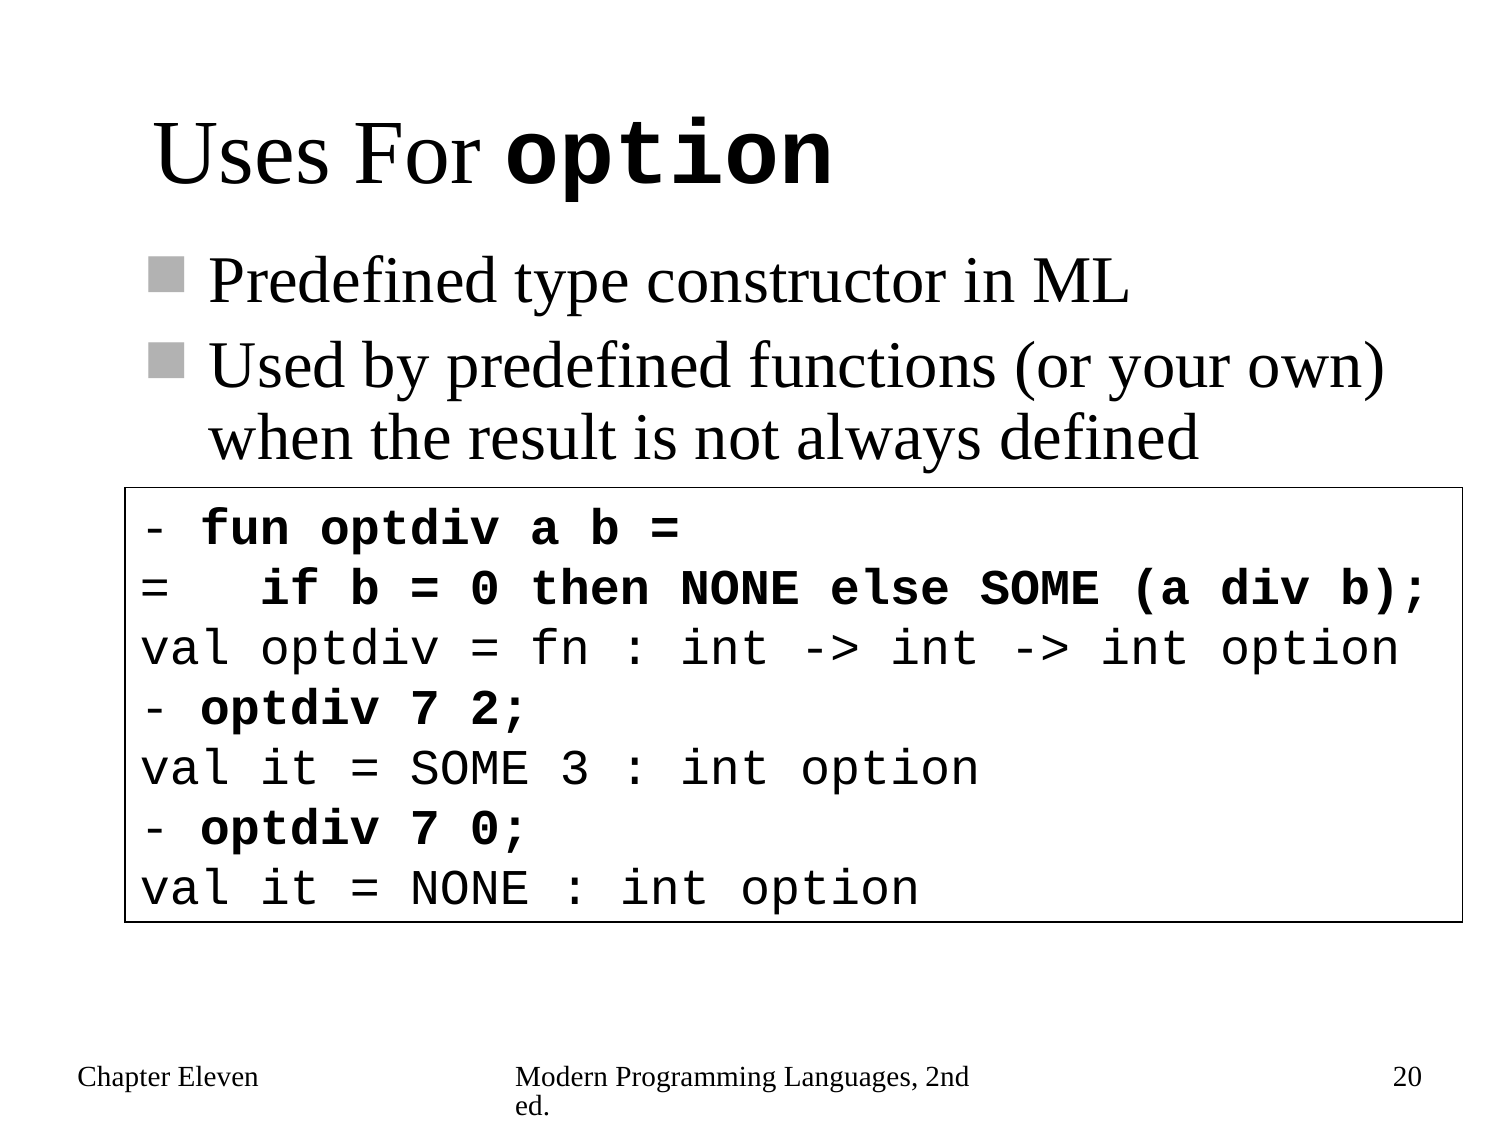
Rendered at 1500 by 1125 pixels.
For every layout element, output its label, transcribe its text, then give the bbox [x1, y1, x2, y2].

title Uses For option [137, 56, 1413, 237]
slide_number 20 [1124, 1036, 1438, 1113]
slide_number Chapter Eleven [62, 1036, 401, 1113]
list Predefined type constructor in ML Used by predefined functions (or your own) when the result is not always defined [137, 237, 1413, 487]
text_box - fun optdiv a b = = if b = 0 then NONE else SOME (a div b); val optdiv = fn : int -> int -> int option - optdiv 7 2; val it = SOME 3 : int option - optdiv 7 0; val it = NONE : int option [124, 487, 1463, 923]
footer Modern Programming Languages, 2nd ed. [499, 1036, 1001, 1113]
